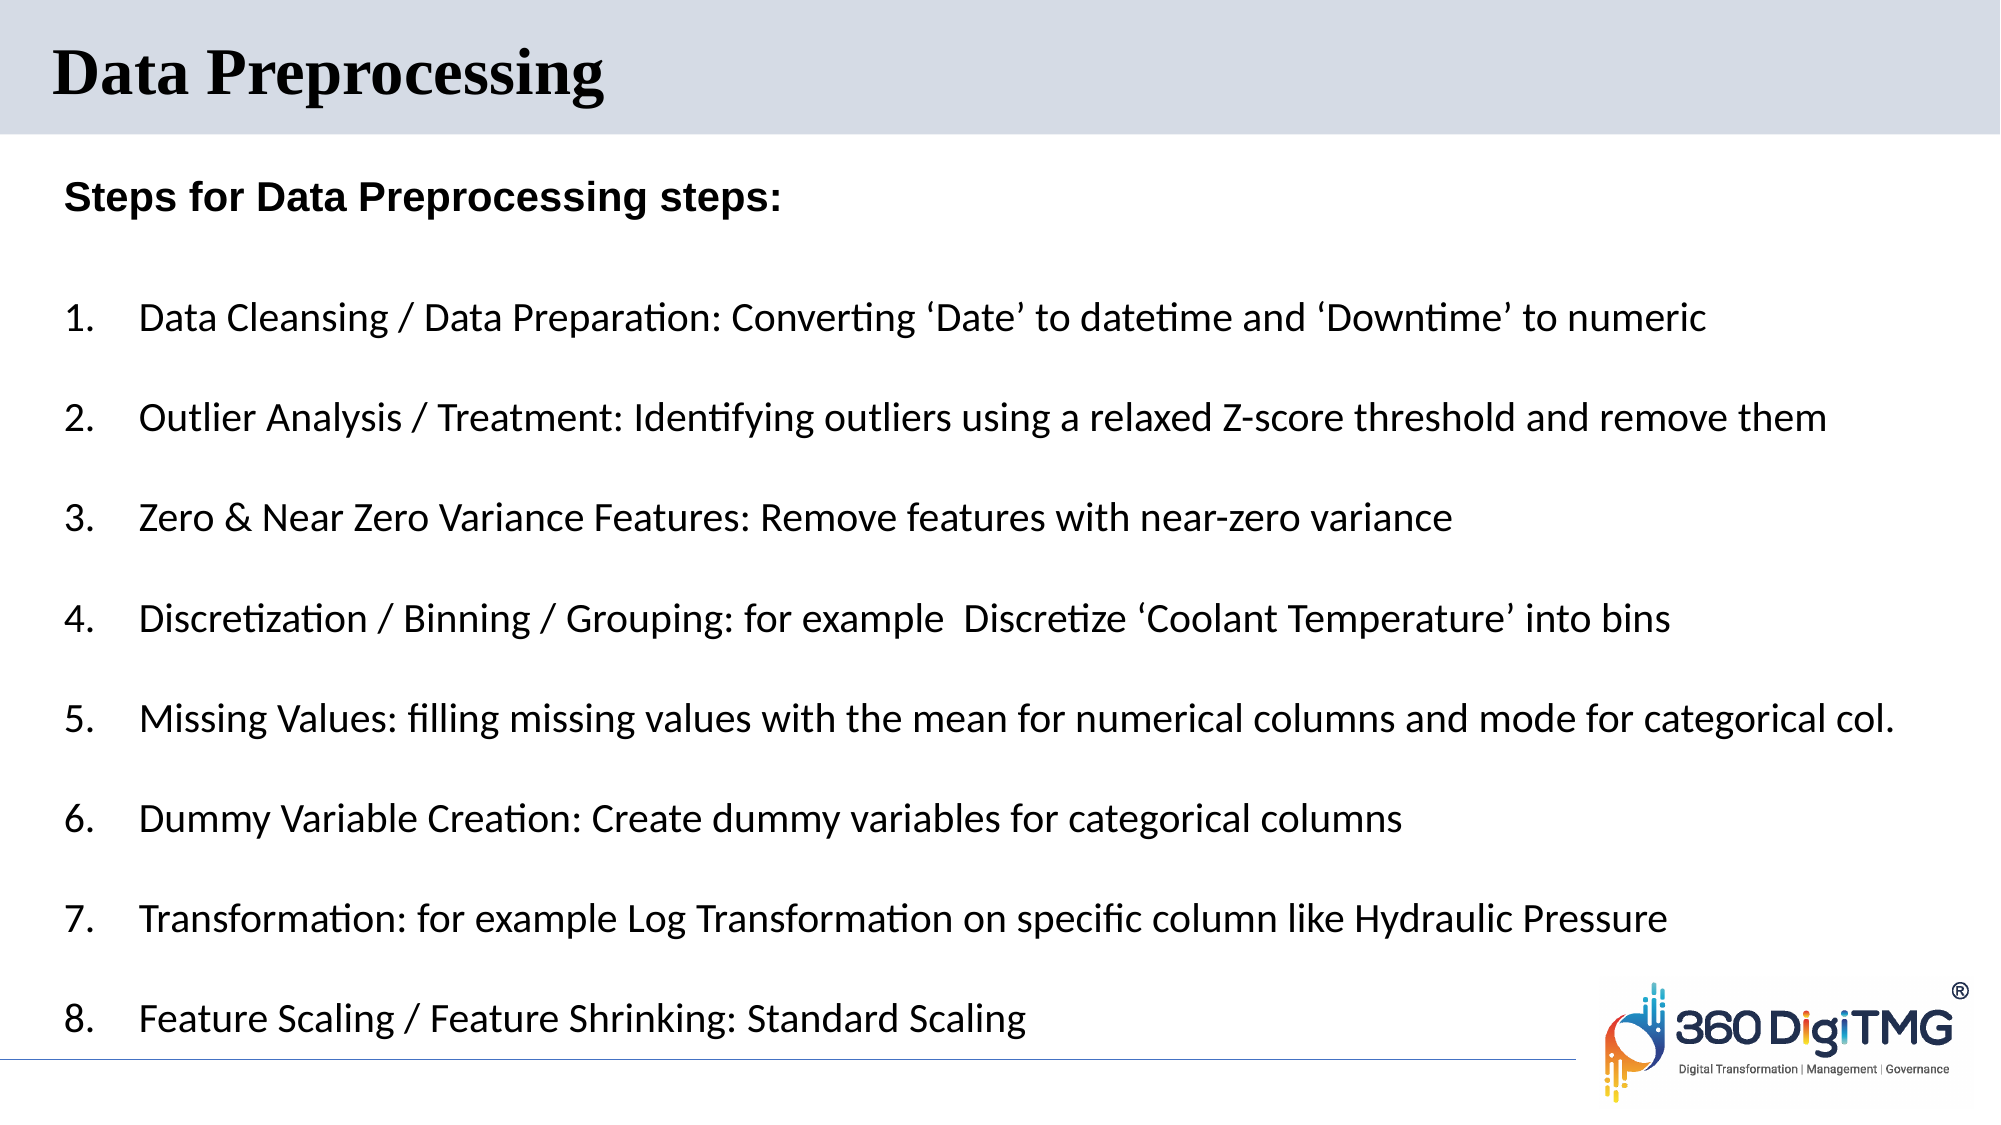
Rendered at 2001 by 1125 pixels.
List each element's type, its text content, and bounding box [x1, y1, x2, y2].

title Data Preprocessing [37, 0, 1763, 175]
text_box Steps for Data Preprocessing steps: Data Cleansing / Data Preparation: Converting ‘Date’ to datetime and ‘Downtime’ to numeric Outlier Analysis / Treatment: Identifying outliers using a relaxed Z-score threshold and remove them Zero & Near Zero Variance Features: Remove features with near-zero variance Discretization / Binning / Grouping: for example Discretize ‘Coolant Temperature’ into bins Missing Values: filling missing values with the mean for numerical columns and mode for categorical col. Dummy Variable Creation: Create dummy variables for categorical columns Transformation: for example Log Transformation on specific column like Hydraulic Pressure Feature Scaling / Feature Shrinking: Standard Scaling [48, 155, 1941, 1125]
picture [1599, 976, 1974, 1110]
